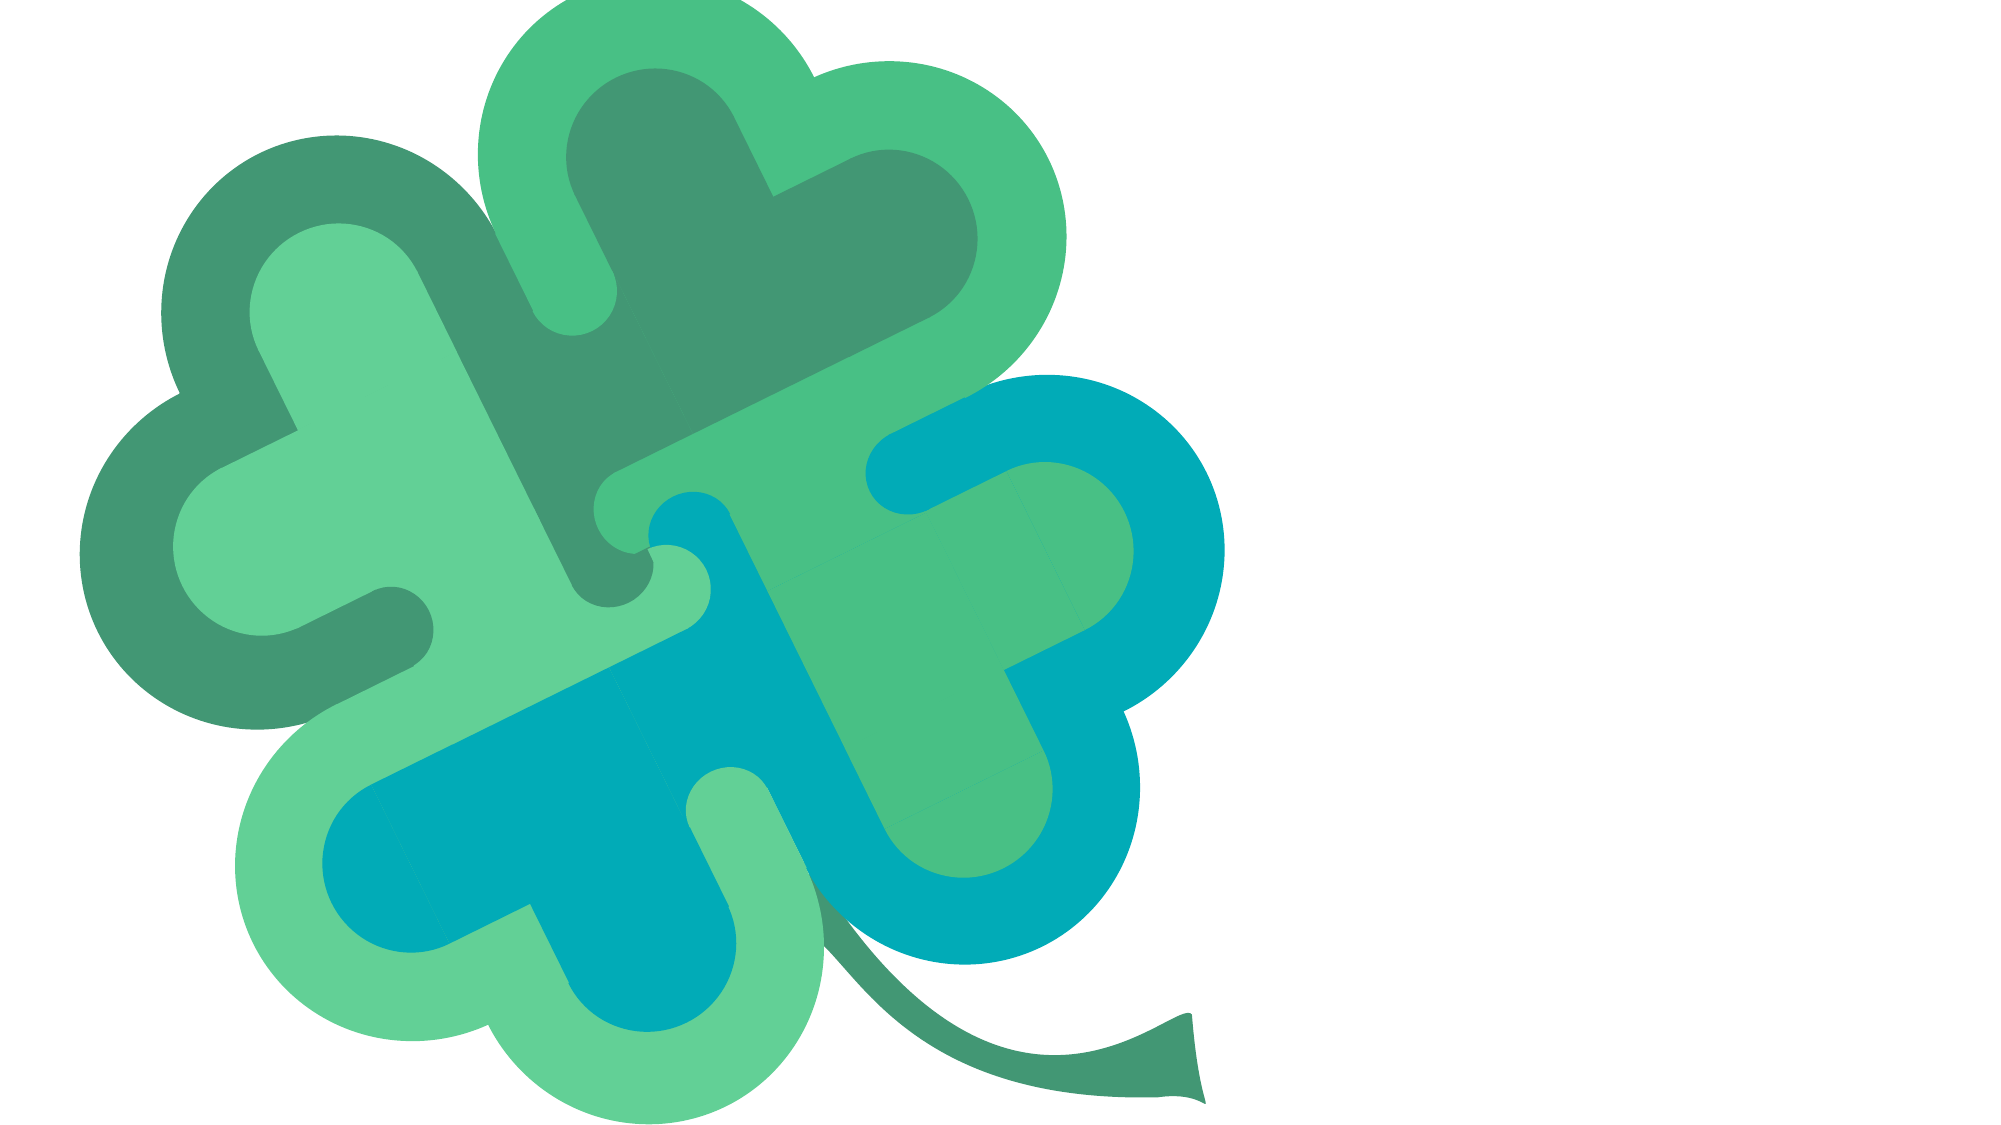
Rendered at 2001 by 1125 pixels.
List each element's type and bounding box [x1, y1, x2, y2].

text_box [30, 0, 1273, 1125]
